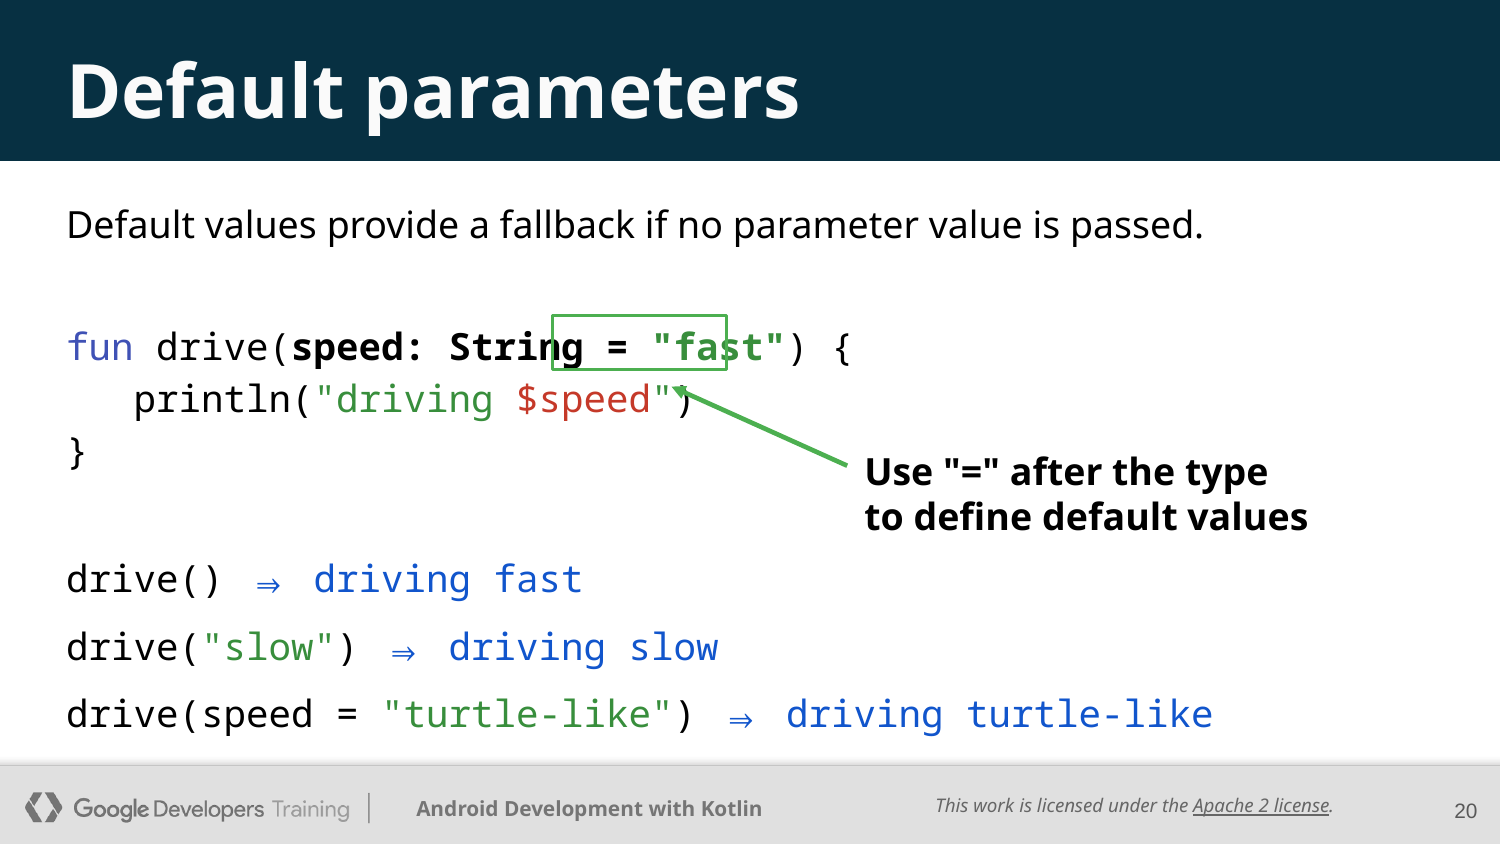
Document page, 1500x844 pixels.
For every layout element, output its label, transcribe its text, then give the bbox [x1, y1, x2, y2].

text_box [552, 315, 727, 370]
list fun drive(speed: String = "fast") { println("driving $speed") } [51, 301, 1449, 482]
text_box Default values provide a fallback if no parameter value is passed. [51, 186, 1419, 251]
title Default parameters [51, 28, 1449, 122]
text_box drive() ⇒ driving fast drive("slow") ⇒ driving slow drive(speed = "turtle-like") ⇒ driving turtle-like [51, 517, 1419, 737]
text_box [671, 386, 848, 466]
picture [0, 161, 1500, 844]
slide_number ‹#› [1402, 777, 1493, 842]
text_box Use "=" after the type to define default values [849, 432, 1348, 553]
